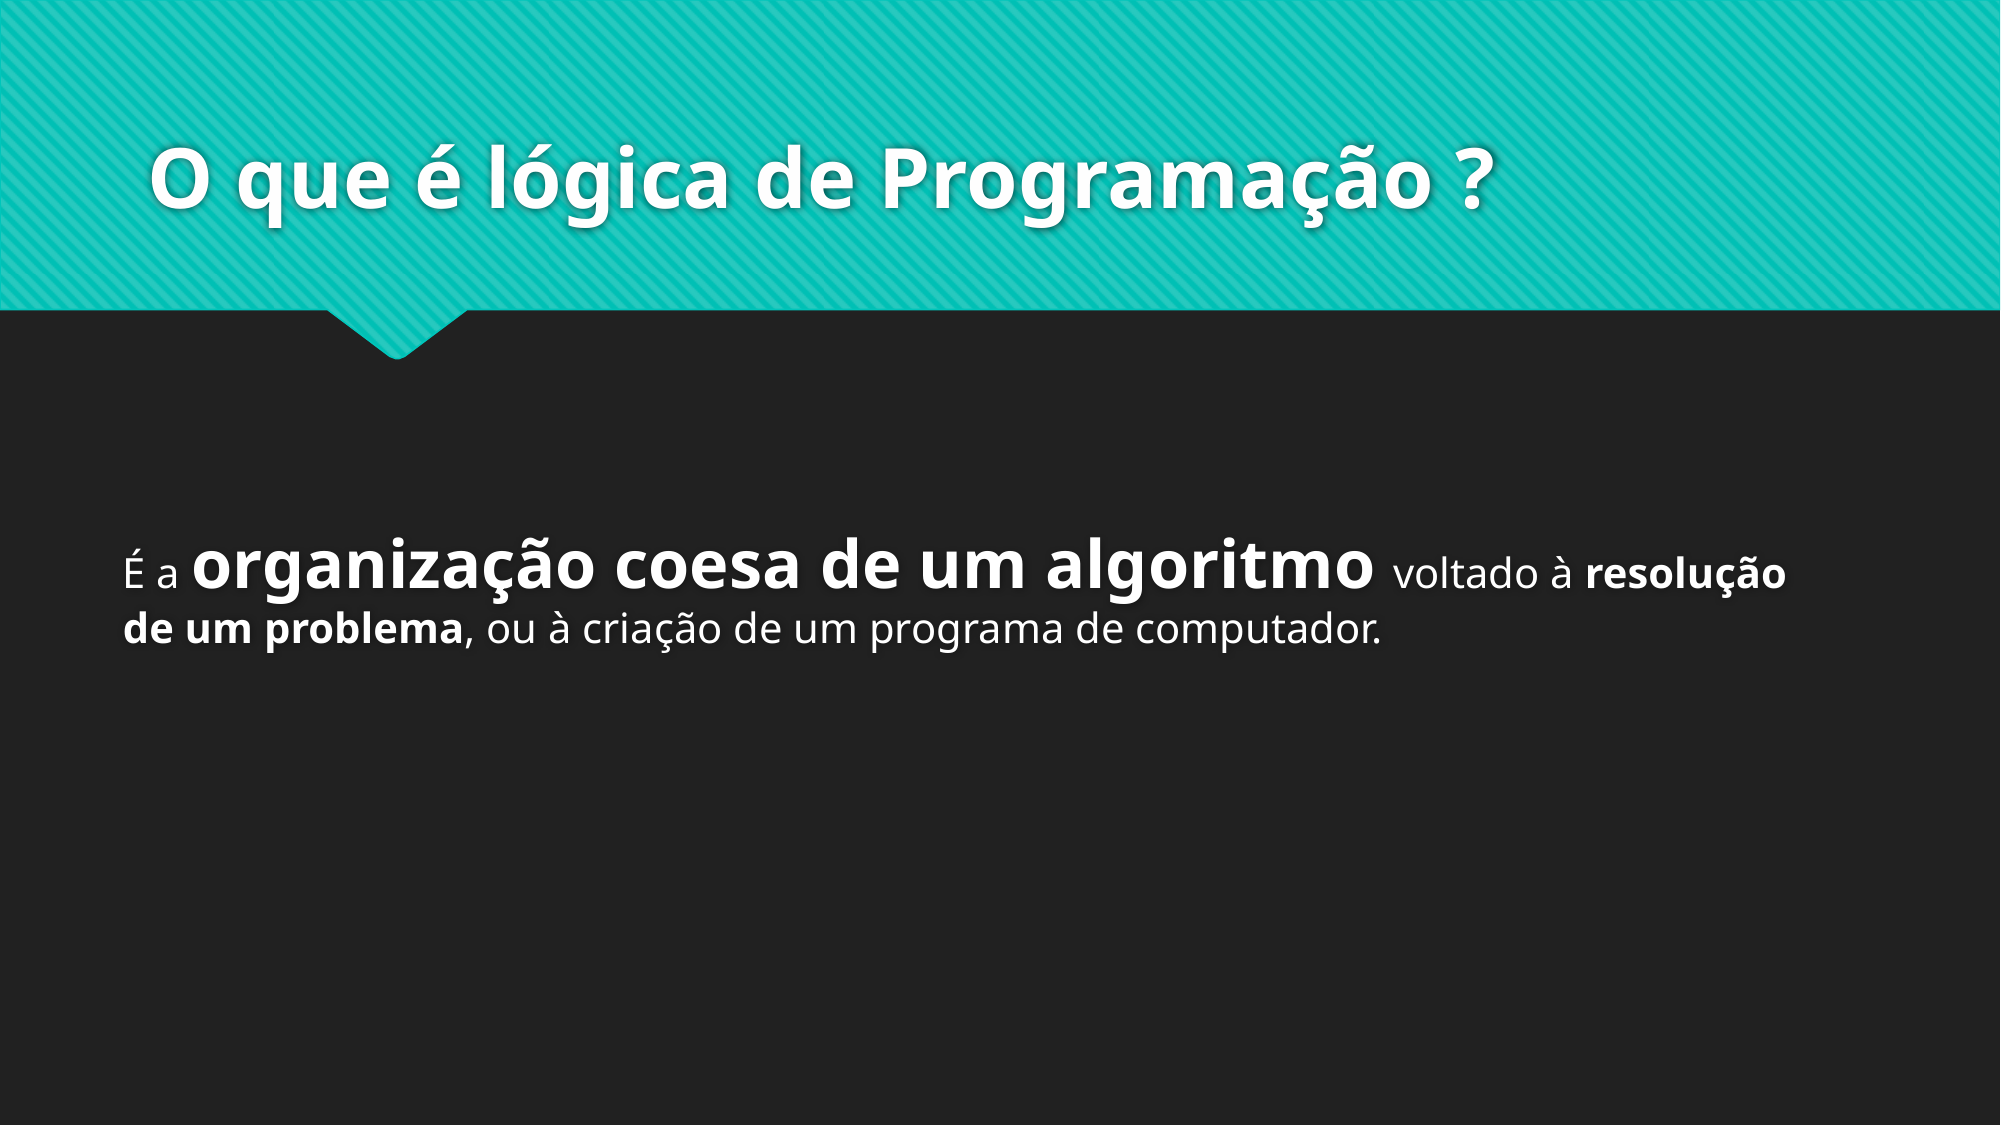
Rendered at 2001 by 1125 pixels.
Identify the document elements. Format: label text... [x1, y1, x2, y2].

title O que é lógica de Programação ? [132, 73, 1868, 233]
picture [1, 1, 1999, 308]
list É a organização coesa de um algoritmo voltado à resolução de um problema, ou à criação de um programa de computador. [108, 232, 1840, 942]
